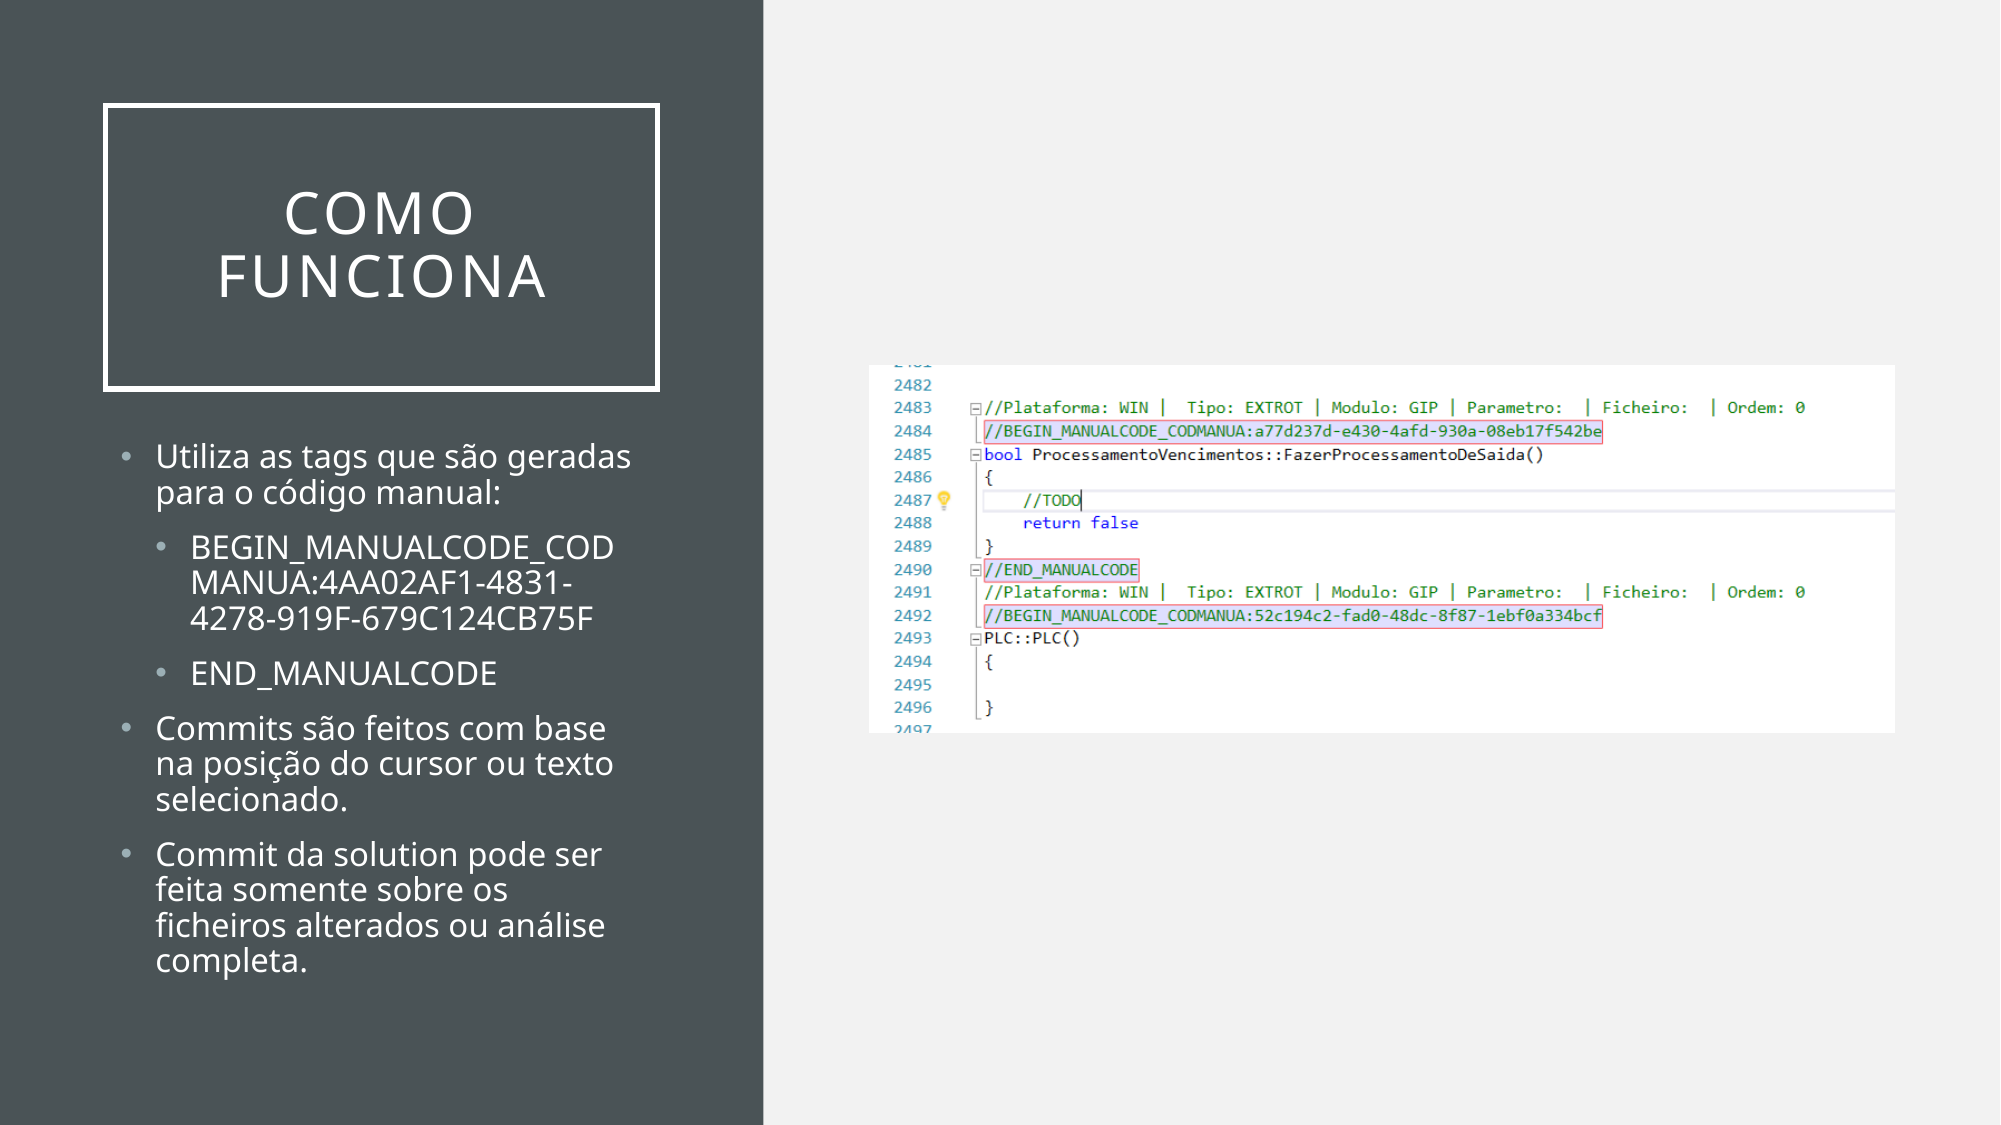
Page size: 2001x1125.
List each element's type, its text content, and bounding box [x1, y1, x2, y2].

text_box [0, 0, 764, 1125]
list Utiliza as tags que são geradas para o código manual: BEGIN_MANUALCODE_CODMANUA:4AA02AF1-4831-4278-919F-679C124CB75F END_MANUALCODE Commits são feitos com base na posição do cursor ou texto selecionado. Commit da solution pode ser feita somente sobre os ficheiros alterados ou análise completa. [105, 432, 658, 994]
title Como funciona [103, 103, 660, 392]
text_box [764, 0, 2000, 1125]
picture [869, 365, 1895, 733]
